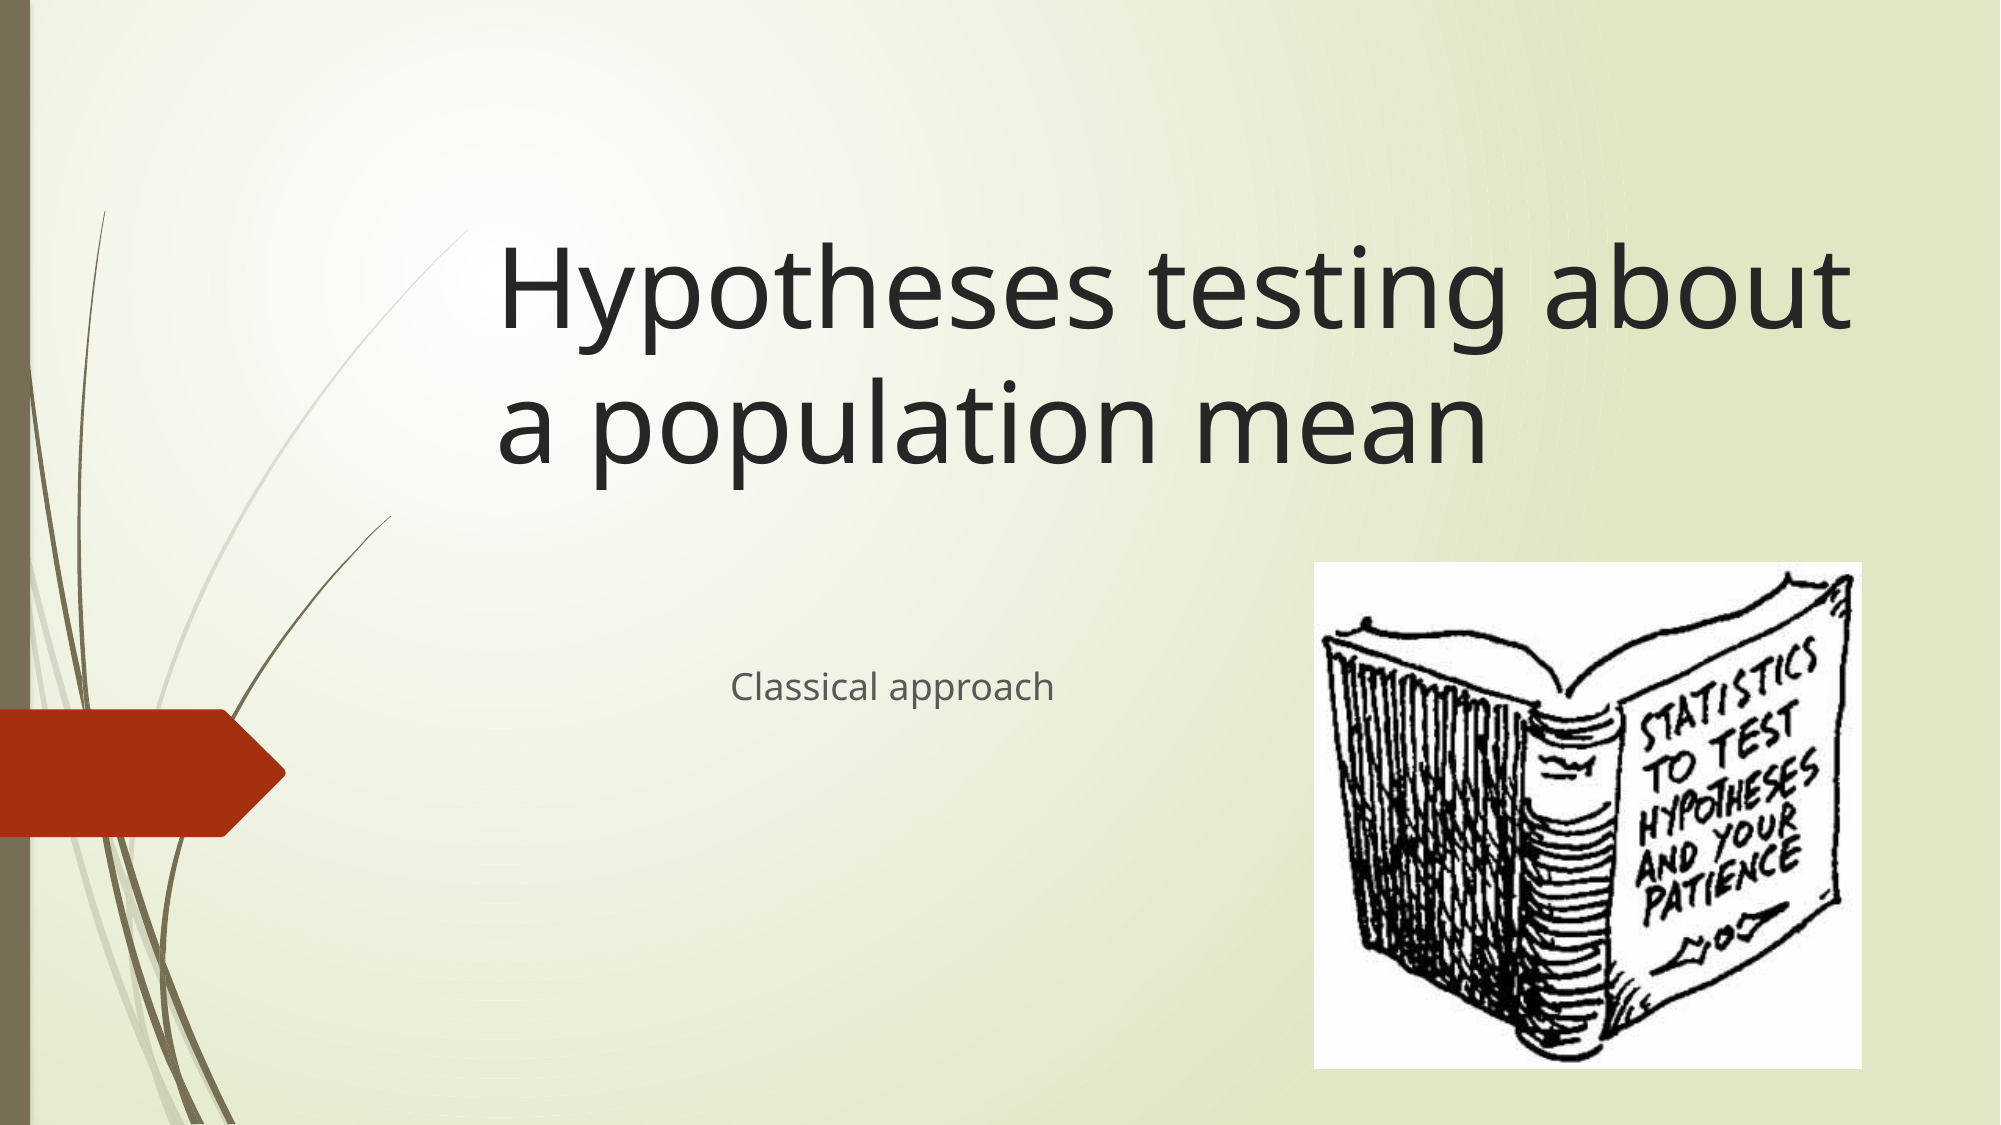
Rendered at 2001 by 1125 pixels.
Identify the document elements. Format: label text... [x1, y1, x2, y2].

subtitle Classical approach [715, 655, 1309, 884]
picture [1314, 562, 1862, 1069]
title Hypotheses testing about a population mean [480, 64, 1887, 494]
